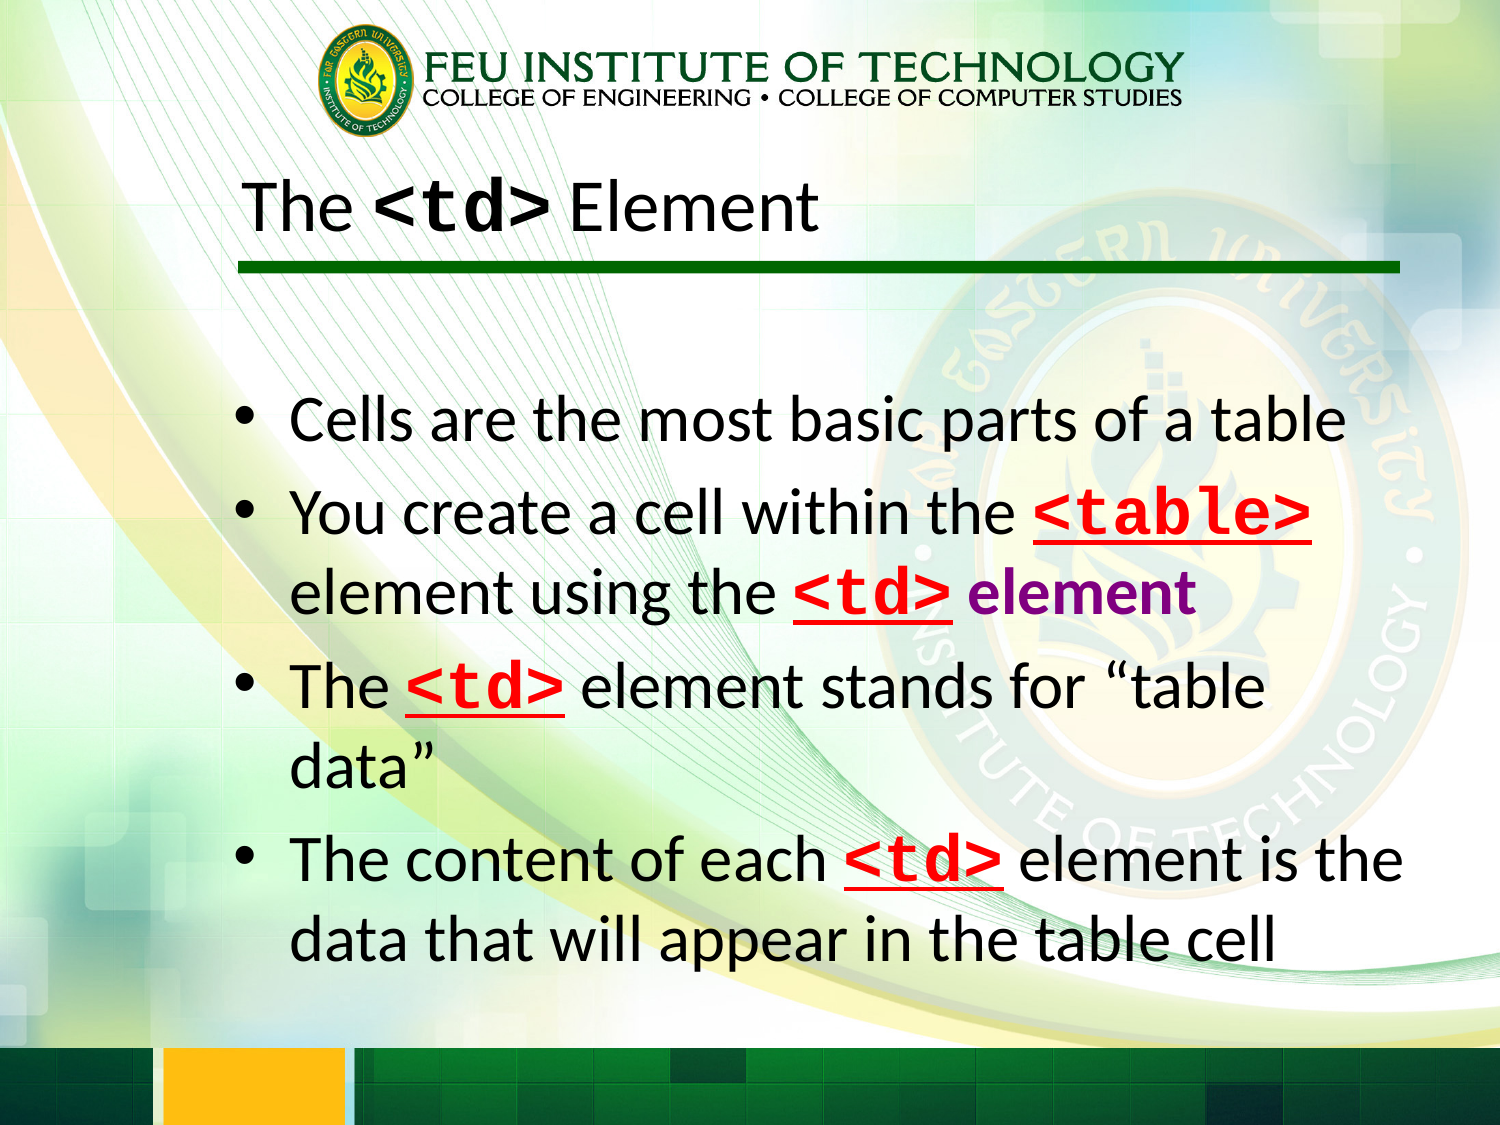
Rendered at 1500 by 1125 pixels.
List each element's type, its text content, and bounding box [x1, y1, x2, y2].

text_box Cells are the most basic parts of a table You create a cell within the <table> element using the <td> element The <td> element stands for “table data” The content of each <td> element is the data that will appear in the table cell [218, 367, 1425, 1043]
text_box The <td> Element [226, 148, 1400, 254]
text_box [236, 259, 1402, 275]
picture [0, 0, 1500, 1125]
